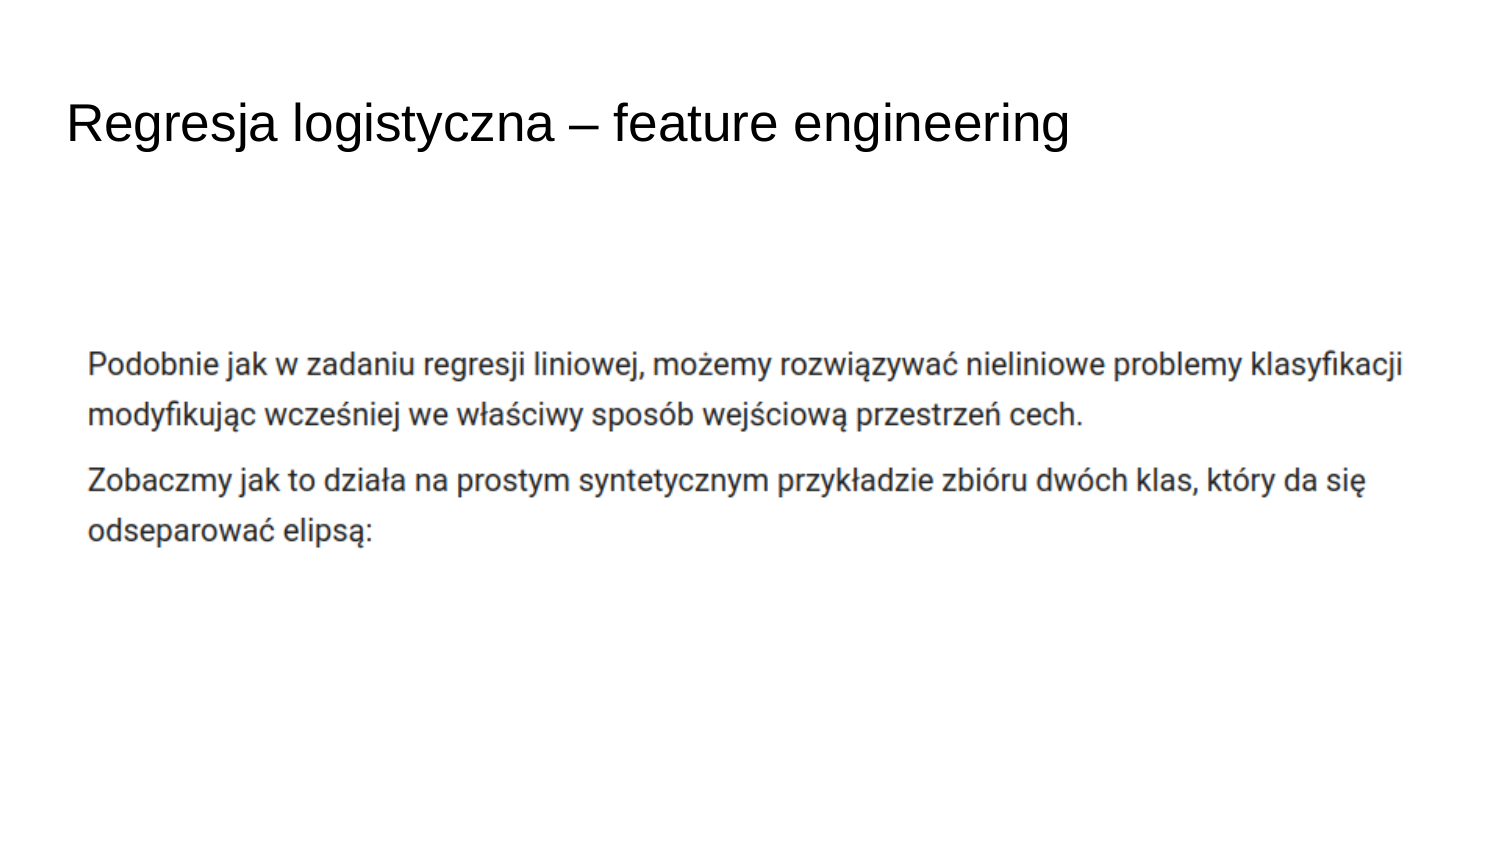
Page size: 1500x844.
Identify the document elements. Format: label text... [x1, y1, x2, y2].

title Regresja logistyczna – feature engineering [51, 72, 1449, 167]
picture [84, 333, 1415, 587]
